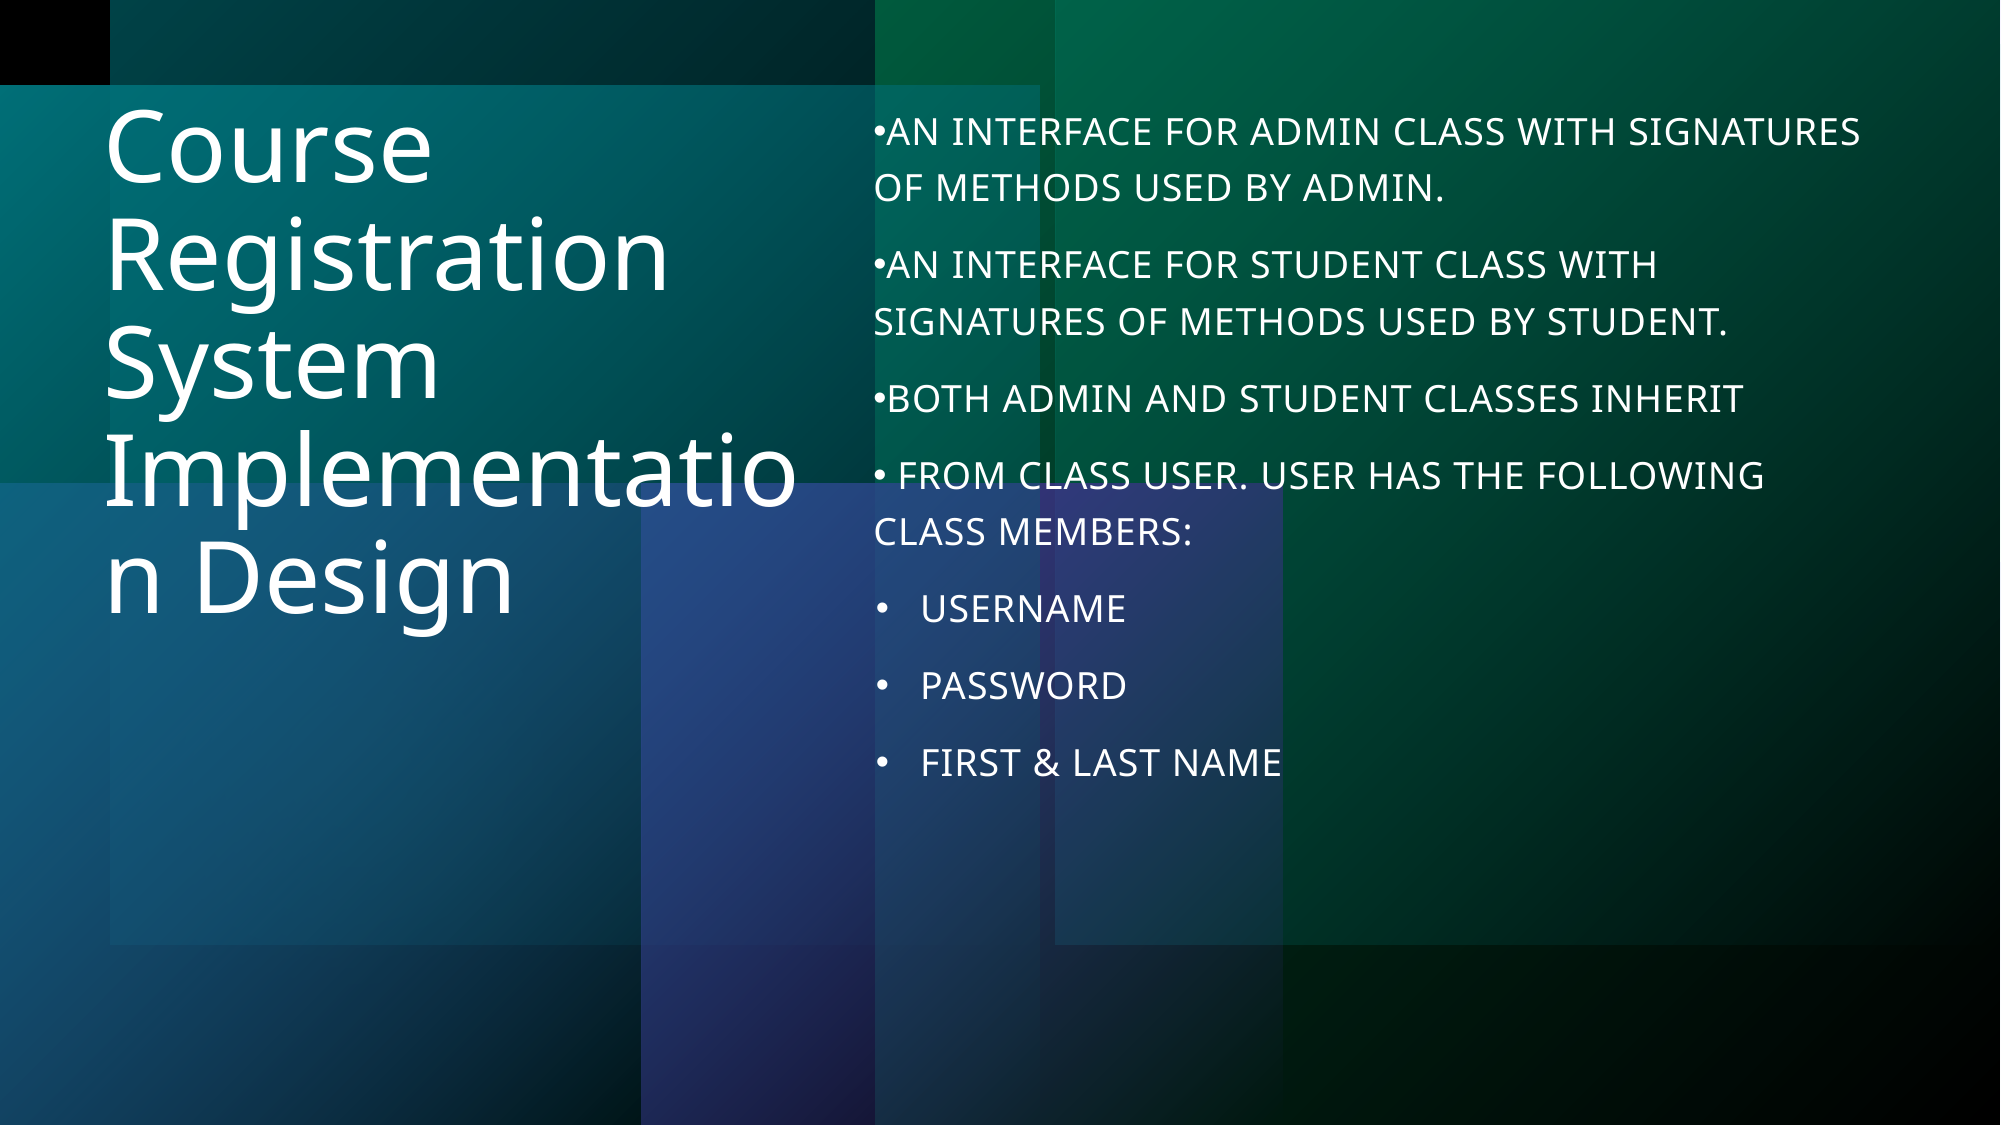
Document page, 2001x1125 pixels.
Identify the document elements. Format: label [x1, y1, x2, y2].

text_box [0, 0, 2000, 1125]
